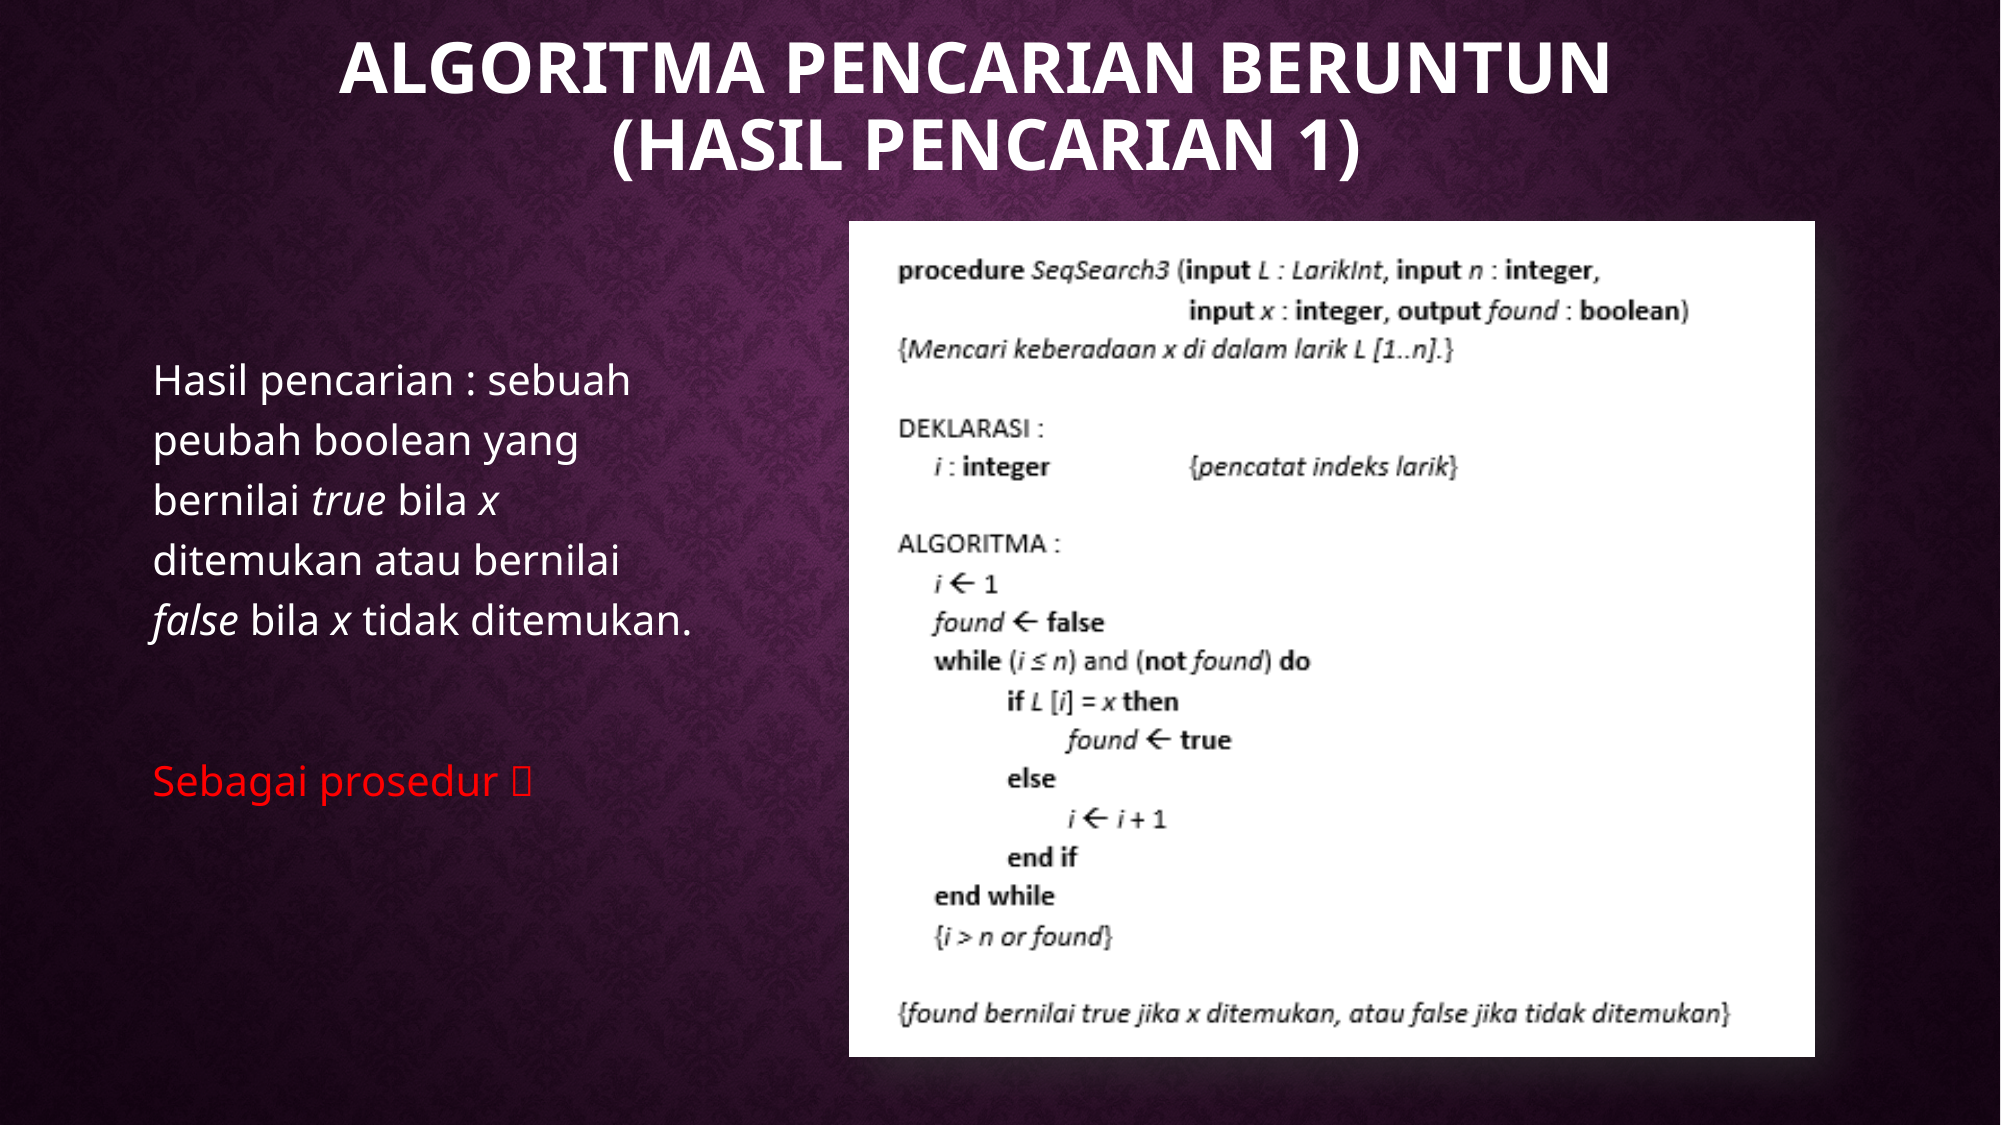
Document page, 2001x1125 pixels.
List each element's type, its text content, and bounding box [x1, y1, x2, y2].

picture [848, 221, 1816, 1058]
list Hasil pencarian : sebuah peubah boolean yang bernilai true bila x ditemukan atau bernilai false bila x tidak ditemukan. Sebagai prosedur  [137, 335, 719, 990]
title Algoritma Pencarian Beruntun (Hasil Pencarian 1) [137, 0, 1836, 218]
